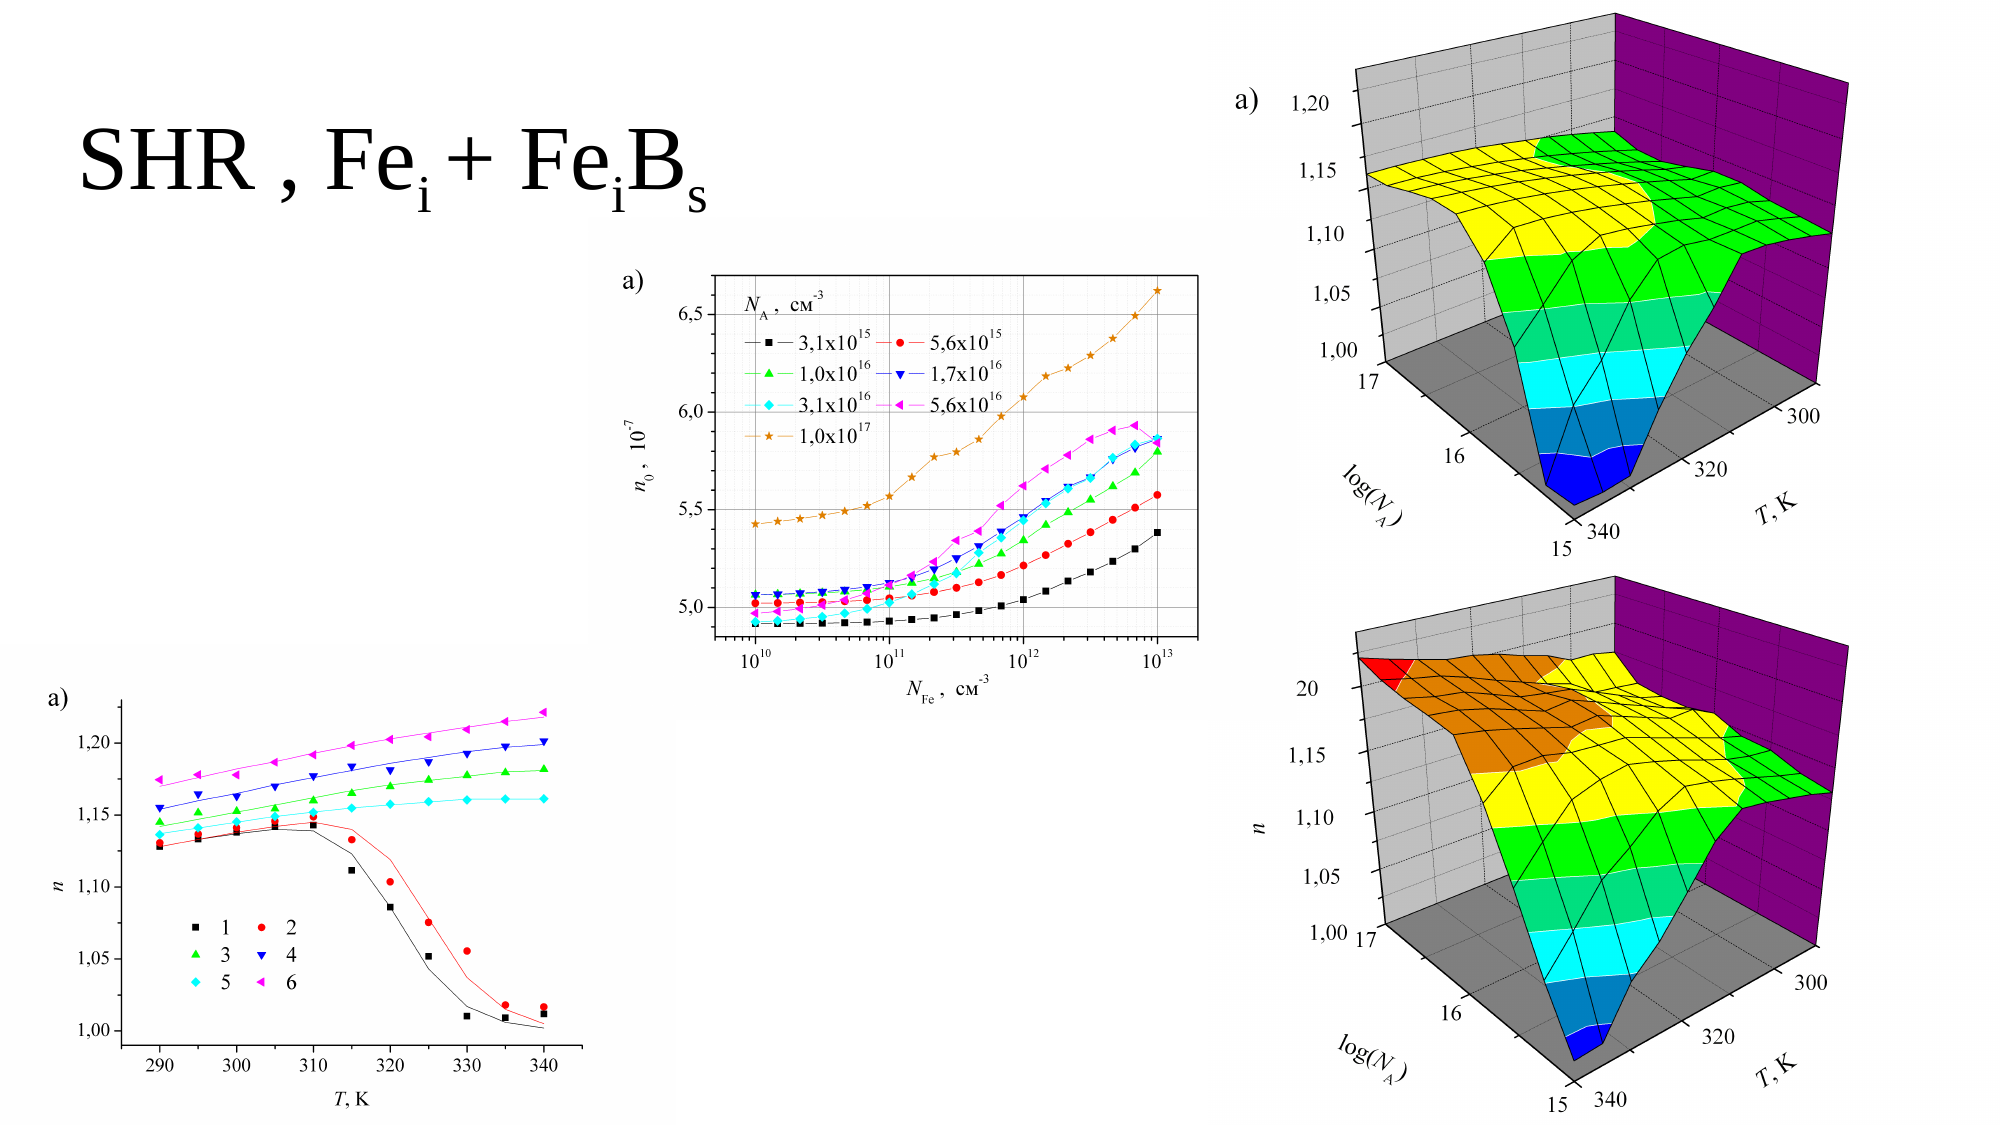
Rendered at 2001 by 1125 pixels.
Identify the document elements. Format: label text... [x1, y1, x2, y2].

picture [0, 0, 2000, 1125]
text_box SHR , Fei + FeiBs [63, 90, 724, 231]
